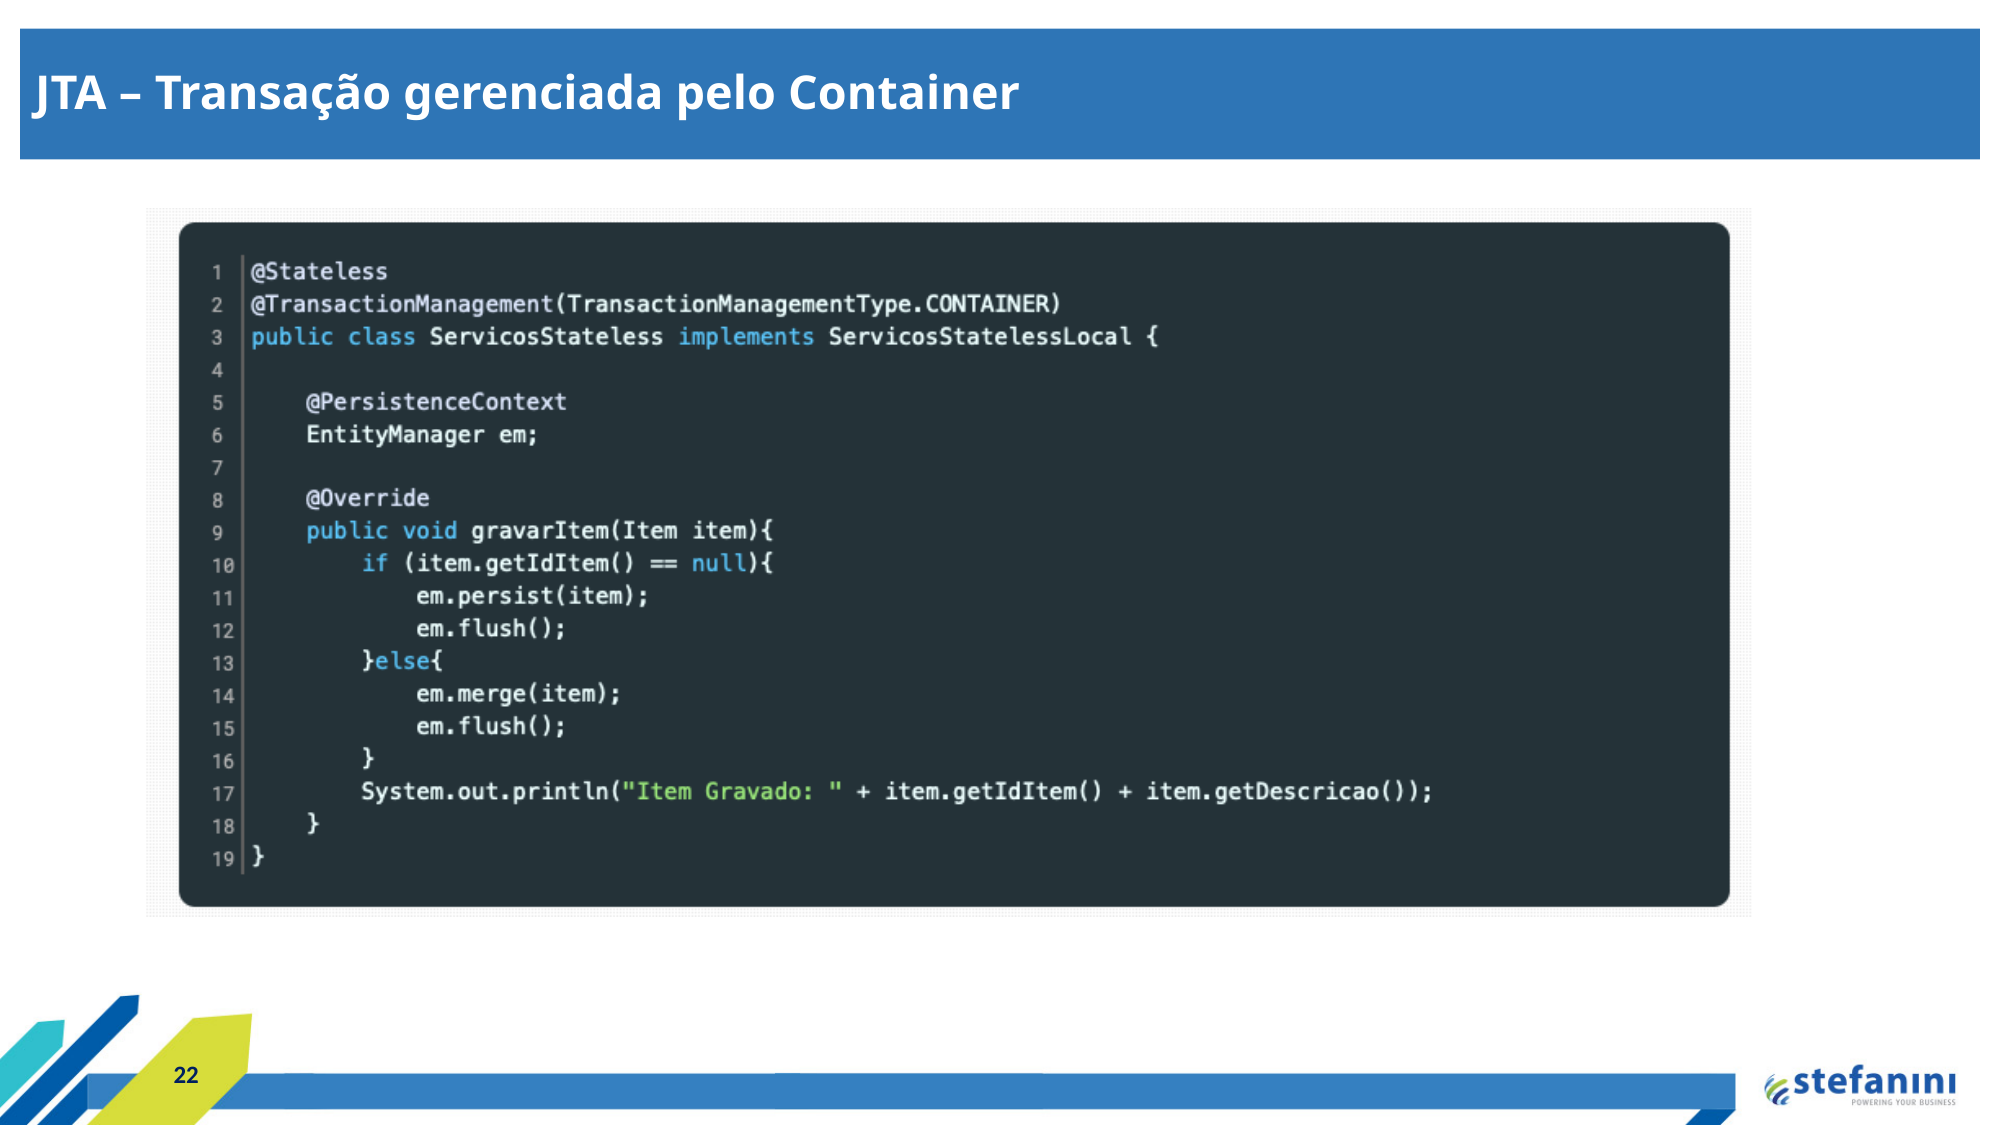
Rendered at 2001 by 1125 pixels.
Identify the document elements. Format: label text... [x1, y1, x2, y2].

picture [145, 208, 1753, 917]
picture [0, 981, 1998, 1125]
slide_number 22 [158, 1043, 609, 1104]
text_box JTA – Transação gerenciada pelo Container [20, 28, 1980, 160]
